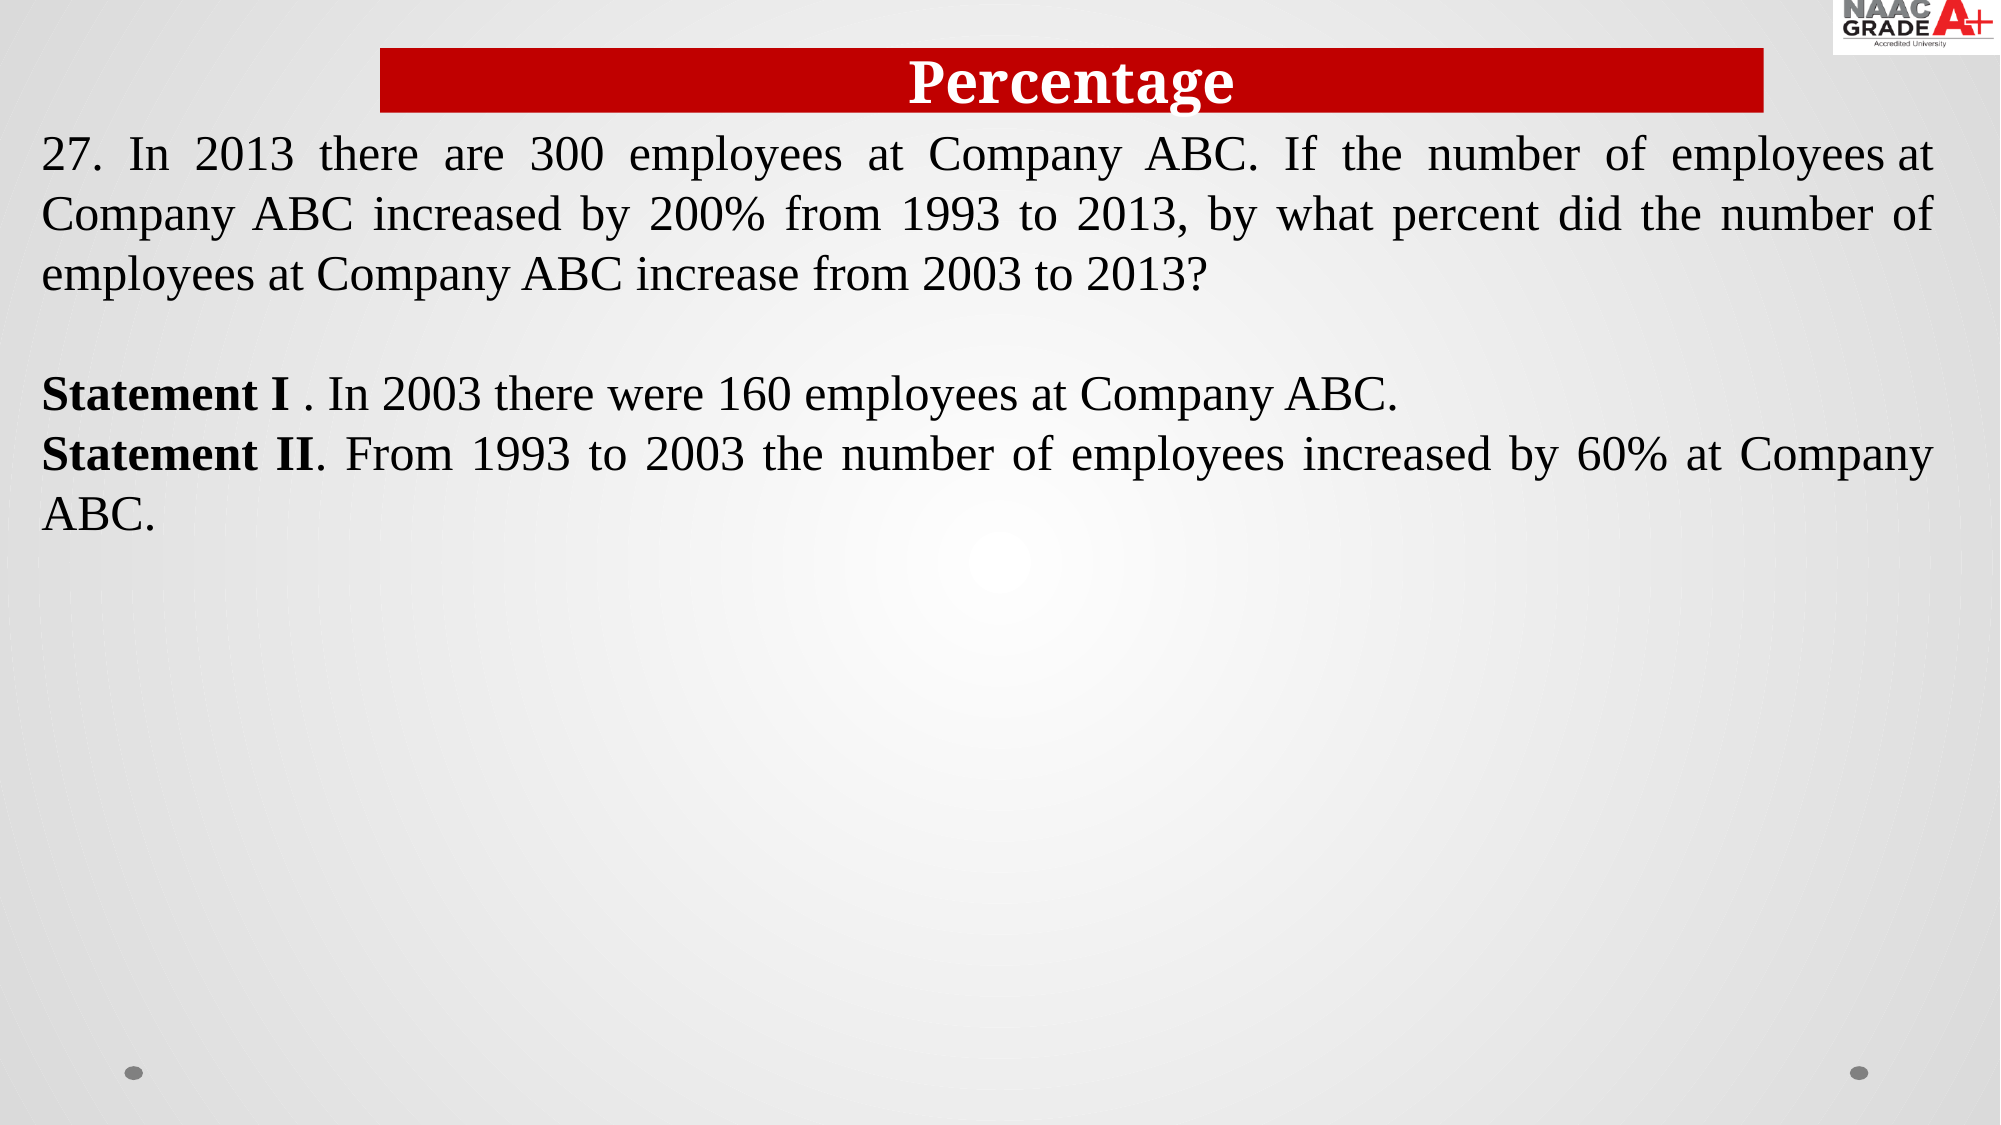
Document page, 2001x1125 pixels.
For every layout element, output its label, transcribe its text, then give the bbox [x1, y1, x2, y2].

text_box 27. In 2013 there are 300 employees at Company ABC. If the number of employees at Company ABC increased by 200% from 1993 to 2013, by what percent did the number of employees at Company ABC increase from 2003 to 2013? Statement I . In 2003 there were 160 employees at Company ABC. Statement II. From 1993 to 2003 the number of employees increased by 60% at Company ABC. [26, 112, 1950, 548]
picture [1833, 0, 2000, 55]
text_box Percentage [378, 46, 1766, 115]
